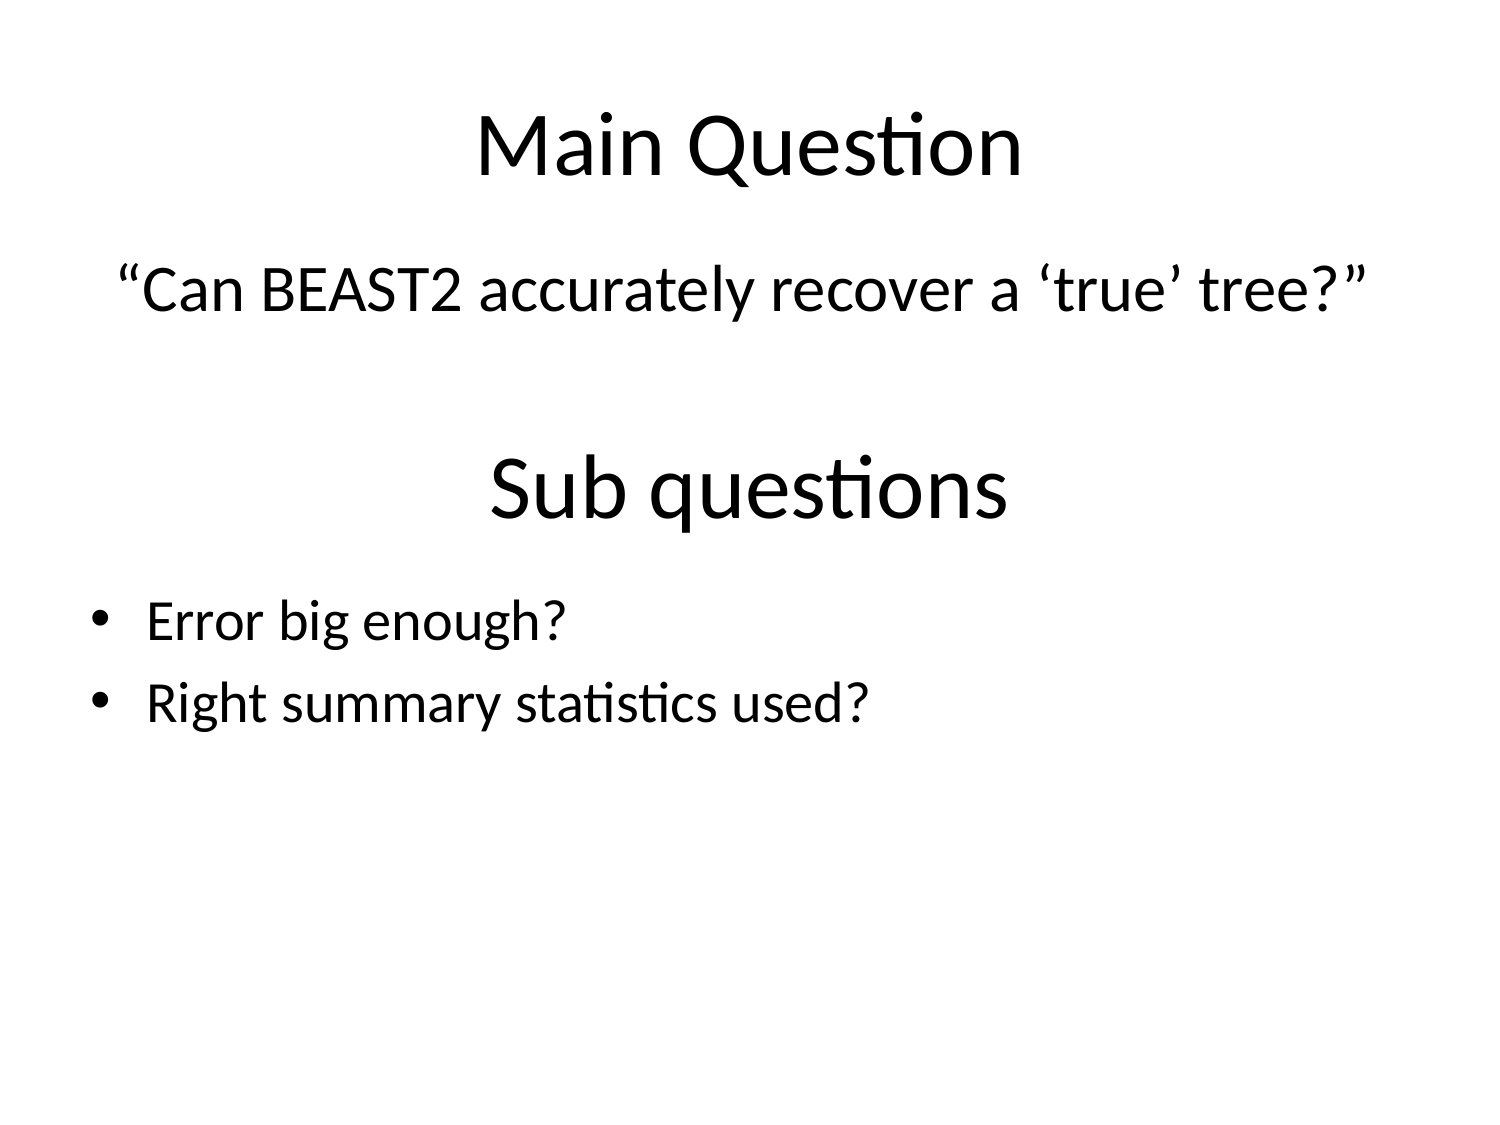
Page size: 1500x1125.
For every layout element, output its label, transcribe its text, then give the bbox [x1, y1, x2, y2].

text_box Sub questions [74, 387, 1425, 575]
title Main Question [75, 45, 1425, 233]
text_box “Can BEAST2 accurately recover a ‘true’ tree?” [99, 237, 1450, 375]
list Error big enough? Right summary statistics used? [75, 575, 1425, 1030]
